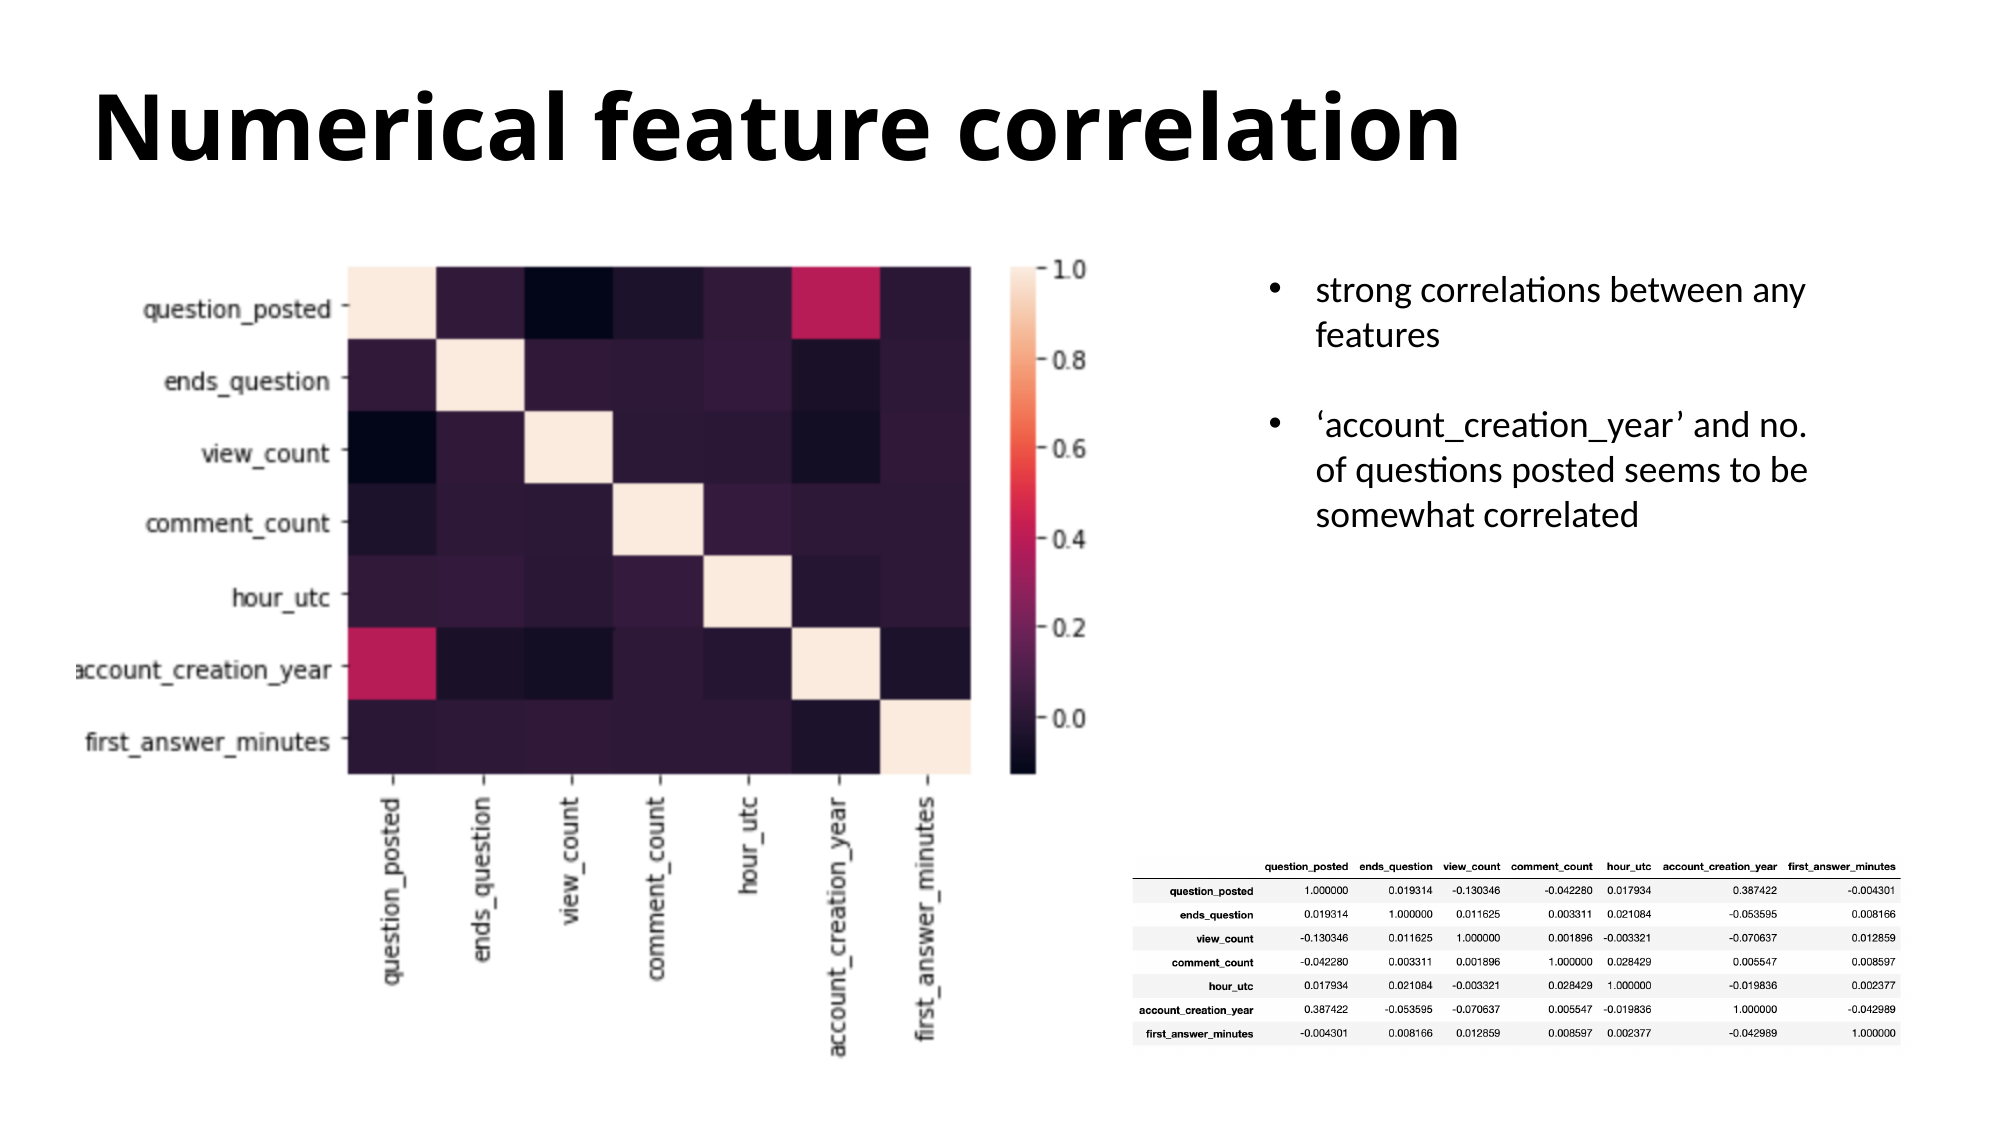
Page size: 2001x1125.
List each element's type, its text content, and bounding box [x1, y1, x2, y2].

picture [75, 239, 1911, 1107]
title Numerical feature correlation [76, 22, 1802, 240]
text_box strong correlations between any features ‘account_creation_year’ and no. of questions posted seems to be somewhat correlated [1359, 257, 1845, 543]
